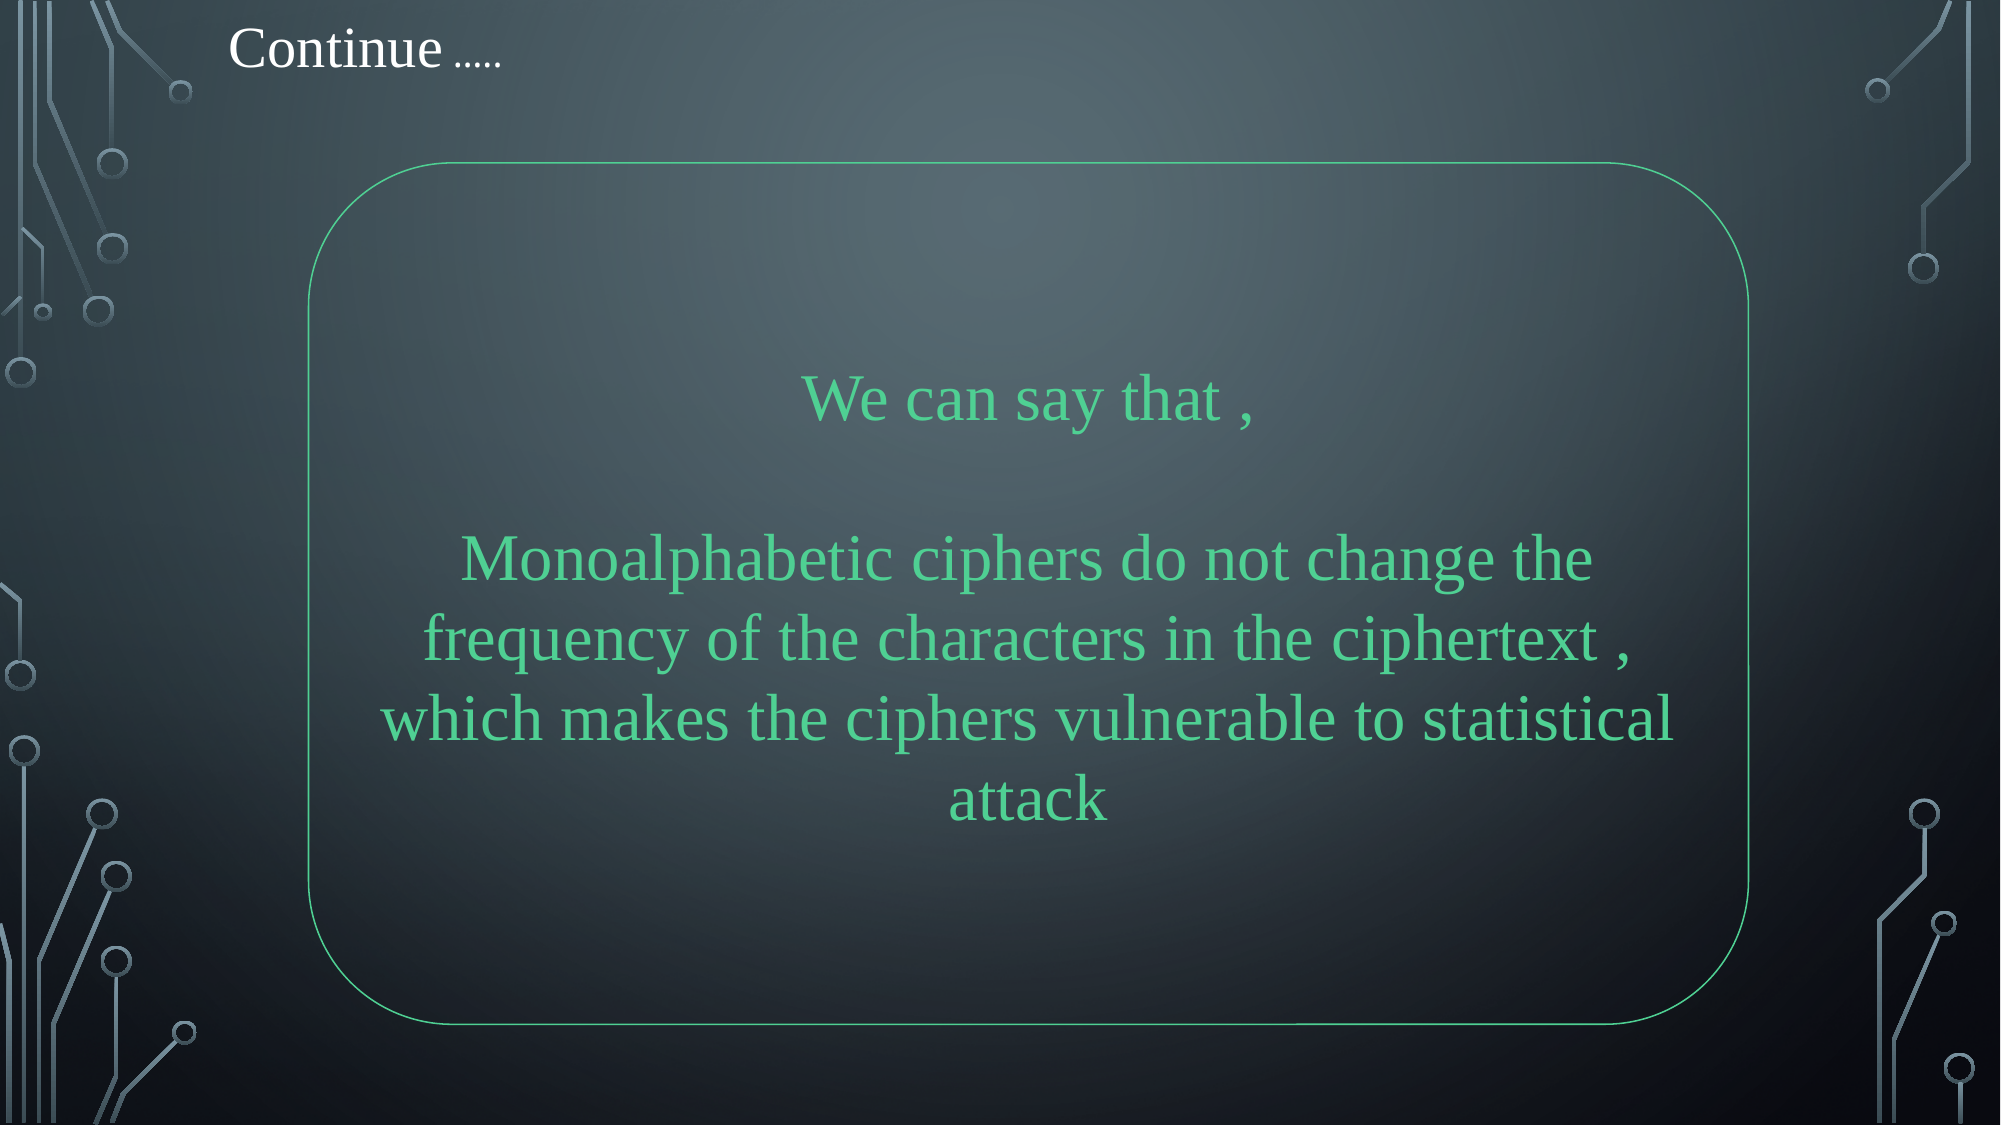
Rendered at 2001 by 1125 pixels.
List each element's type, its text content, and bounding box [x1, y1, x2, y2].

text_box We can say that , Monoalphabetic ciphers do not change the frequency of the characters in the ciphertext , which makes the ciphers vulnerable to statistical attack [308, 162, 1749, 1025]
text_box Continue ….. [214, 2, 727, 87]
